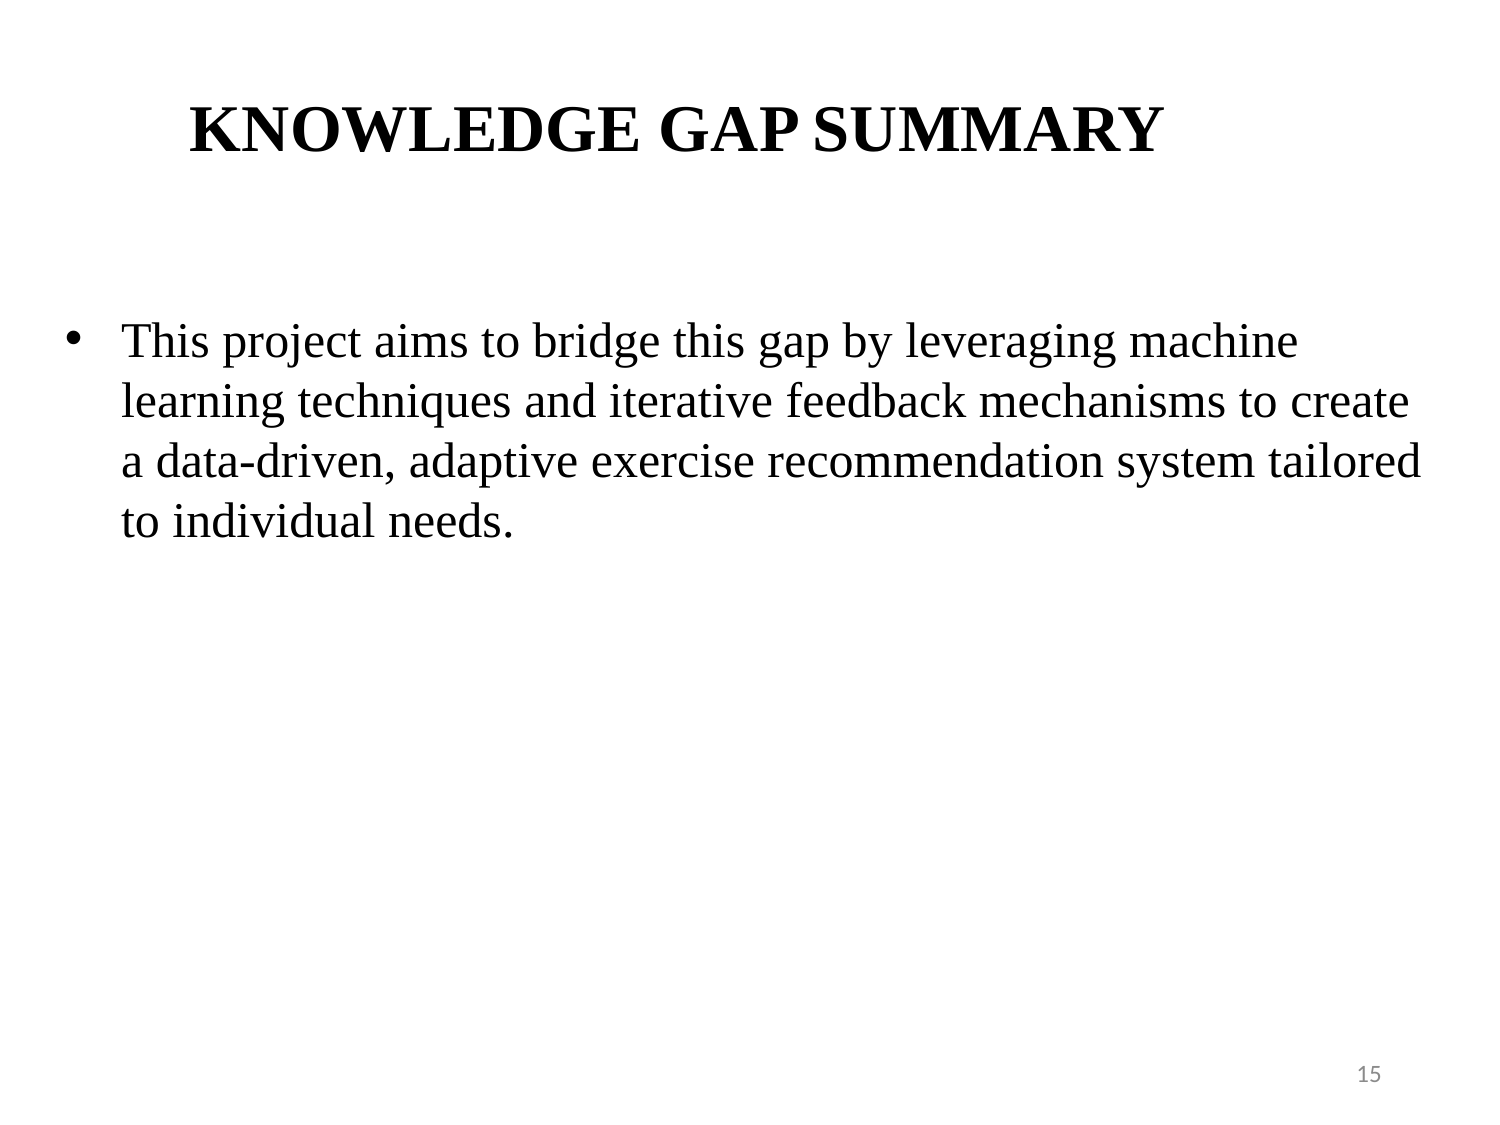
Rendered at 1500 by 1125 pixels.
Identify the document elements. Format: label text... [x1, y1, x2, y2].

slide_number 15 [1059, 1042, 1397, 1103]
text_box This project aims to bridge this gap by leveraging machine learning techniques and iterative feedback mechanisms to create a data-driven, adaptive exercise recommendation system tailored to individual needs. [50, 299, 1438, 555]
title KNOWLEDGE GAP SUMMARY [174, 75, 1500, 184]
